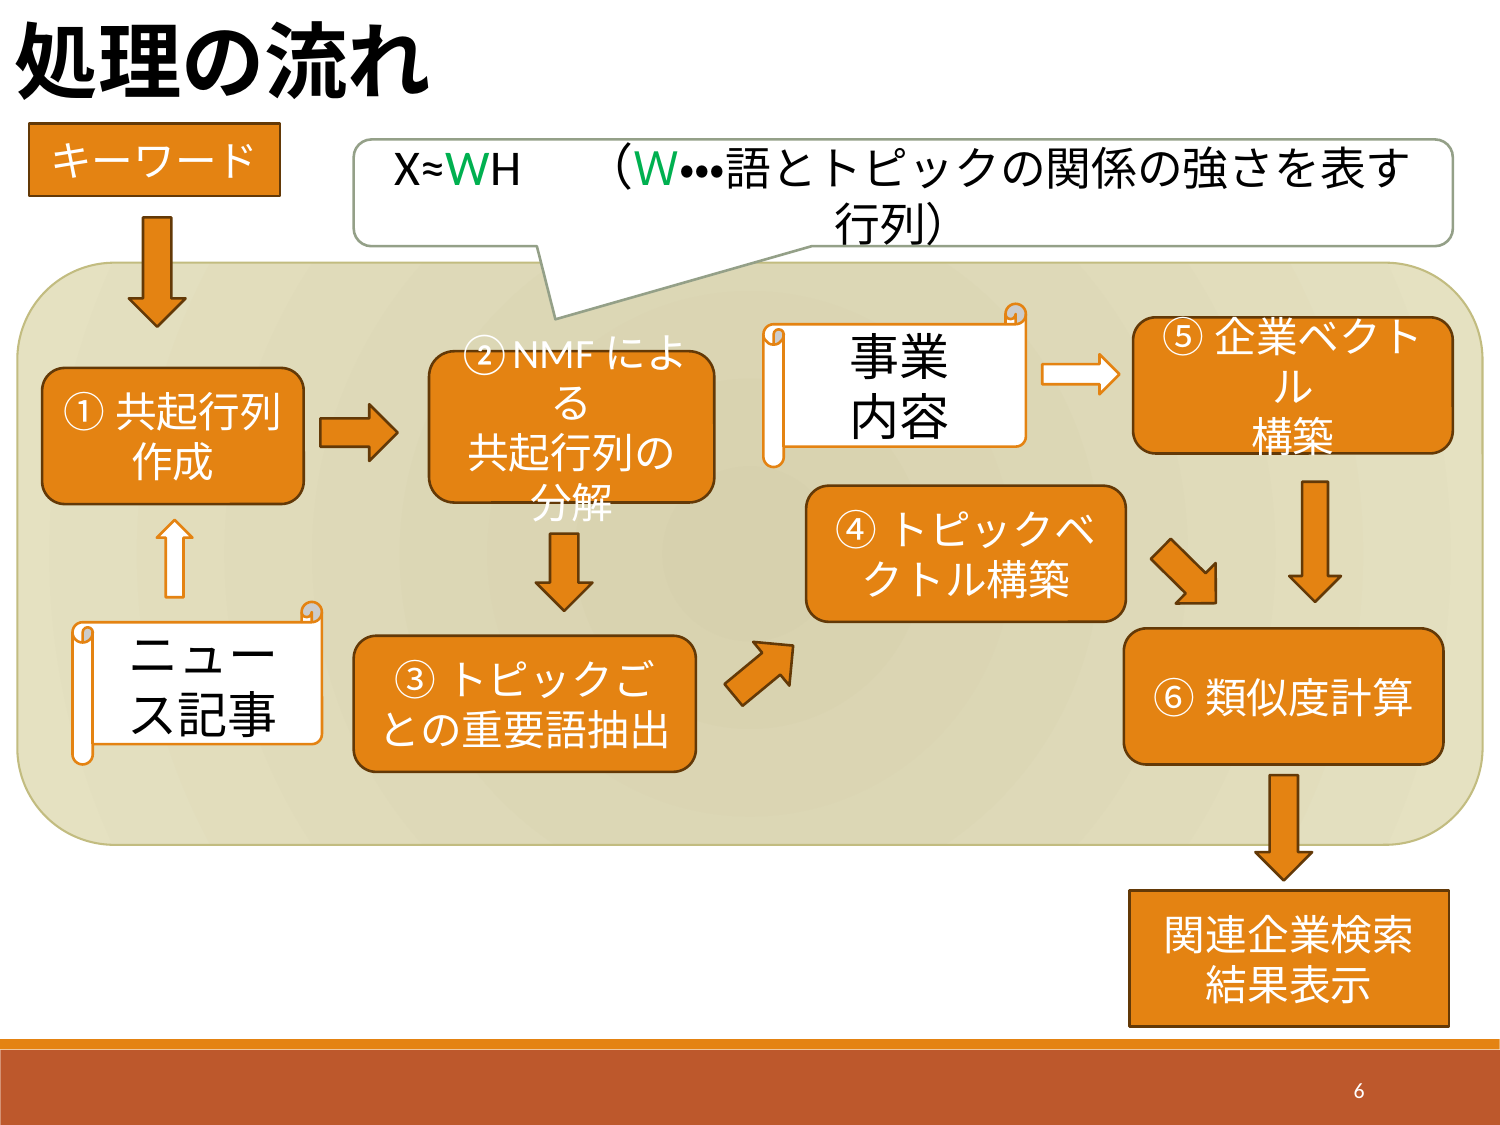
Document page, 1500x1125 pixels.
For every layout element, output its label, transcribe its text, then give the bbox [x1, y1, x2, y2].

text_box ④トピックベクトル構築 [804, 484, 1128, 624]
text_box キーワード [28, 122, 281, 197]
text_box [1287, 480, 1343, 603]
text_box 事業 内容 [762, 302, 1028, 469]
text_box ニュース記事 [71, 600, 324, 766]
text_box [127, 216, 187, 328]
text_box [723, 640, 795, 707]
text_box ①共起行列作成 [40, 366, 306, 506]
text_box 処理の流れ [0, 2, 750, 117]
text_box [319, 403, 399, 463]
text_box 関連企業検索 結果表示 [1128, 889, 1450, 1028]
text_box X≈WH （Ｗ・・・語とトピックの関係の強さを表す行列） [352, 138, 1455, 321]
text_box [155, 518, 194, 599]
text_box [534, 532, 594, 612]
text_box ③トピックごとの重要語抽出 [352, 634, 698, 774]
slide_number 6 [1218, 1059, 1380, 1120]
text_box ⑤企業ベクトル 構築 [1131, 316, 1455, 455]
text_box ②NMFによる 共起行列の分解 [427, 349, 716, 504]
text_box ⑥類似度計算 [1122, 627, 1445, 766]
text_box [1149, 537, 1218, 605]
text_box [16, 261, 1484, 846]
text_box [1254, 773, 1314, 882]
text_box [1040, 353, 1121, 396]
